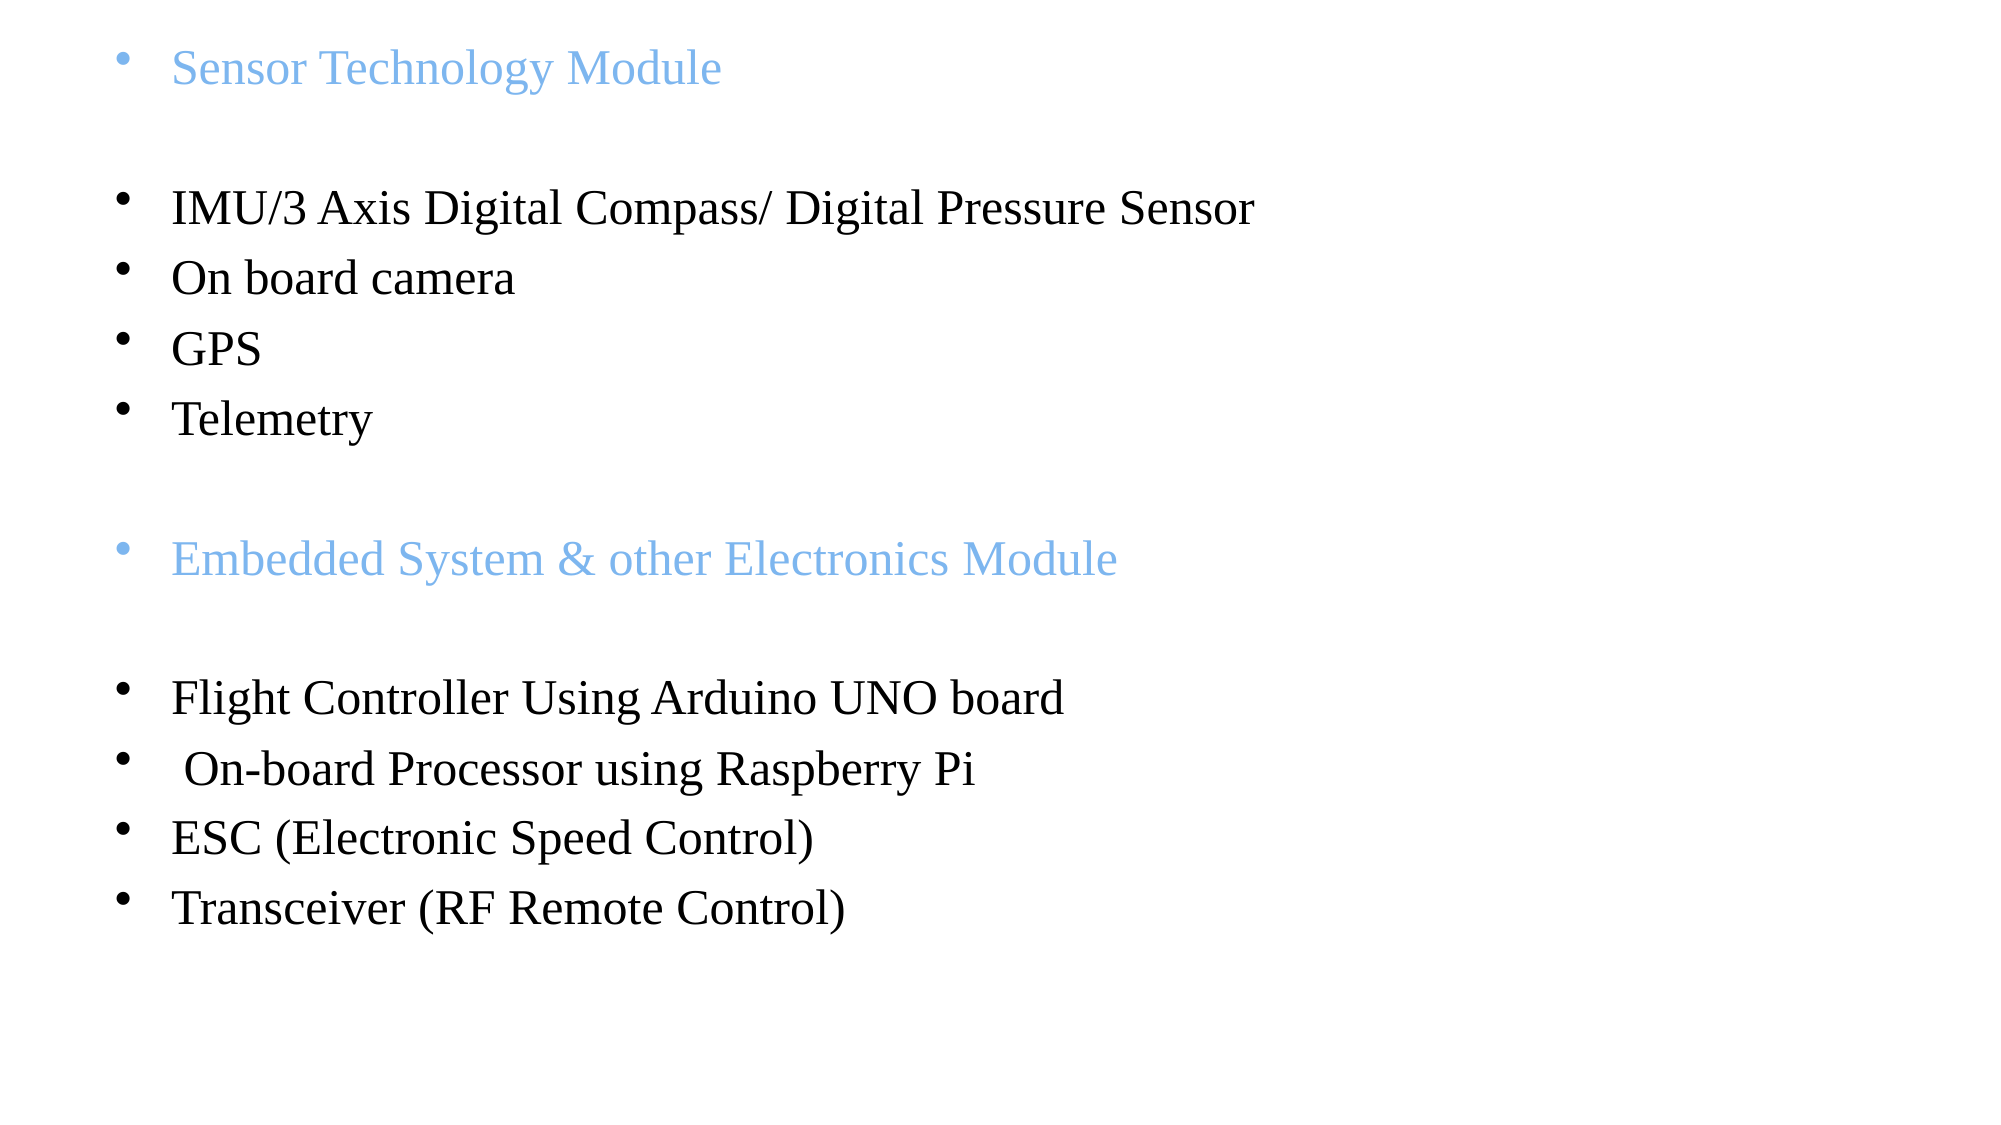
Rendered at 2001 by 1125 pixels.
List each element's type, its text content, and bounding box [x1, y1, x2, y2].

list Sensor Technology Module IMU/3 Axis Digital Compass/ Digital Pressure Sensor On board camera GPS Telemetry Embedded System & other Electronics Module Flight Controller Using Arduino UNO board On-board Processor using Raspberry Pi ESC (Electronic Speed Control) Transceiver (RF Remote Control) [99, 27, 1901, 771]
